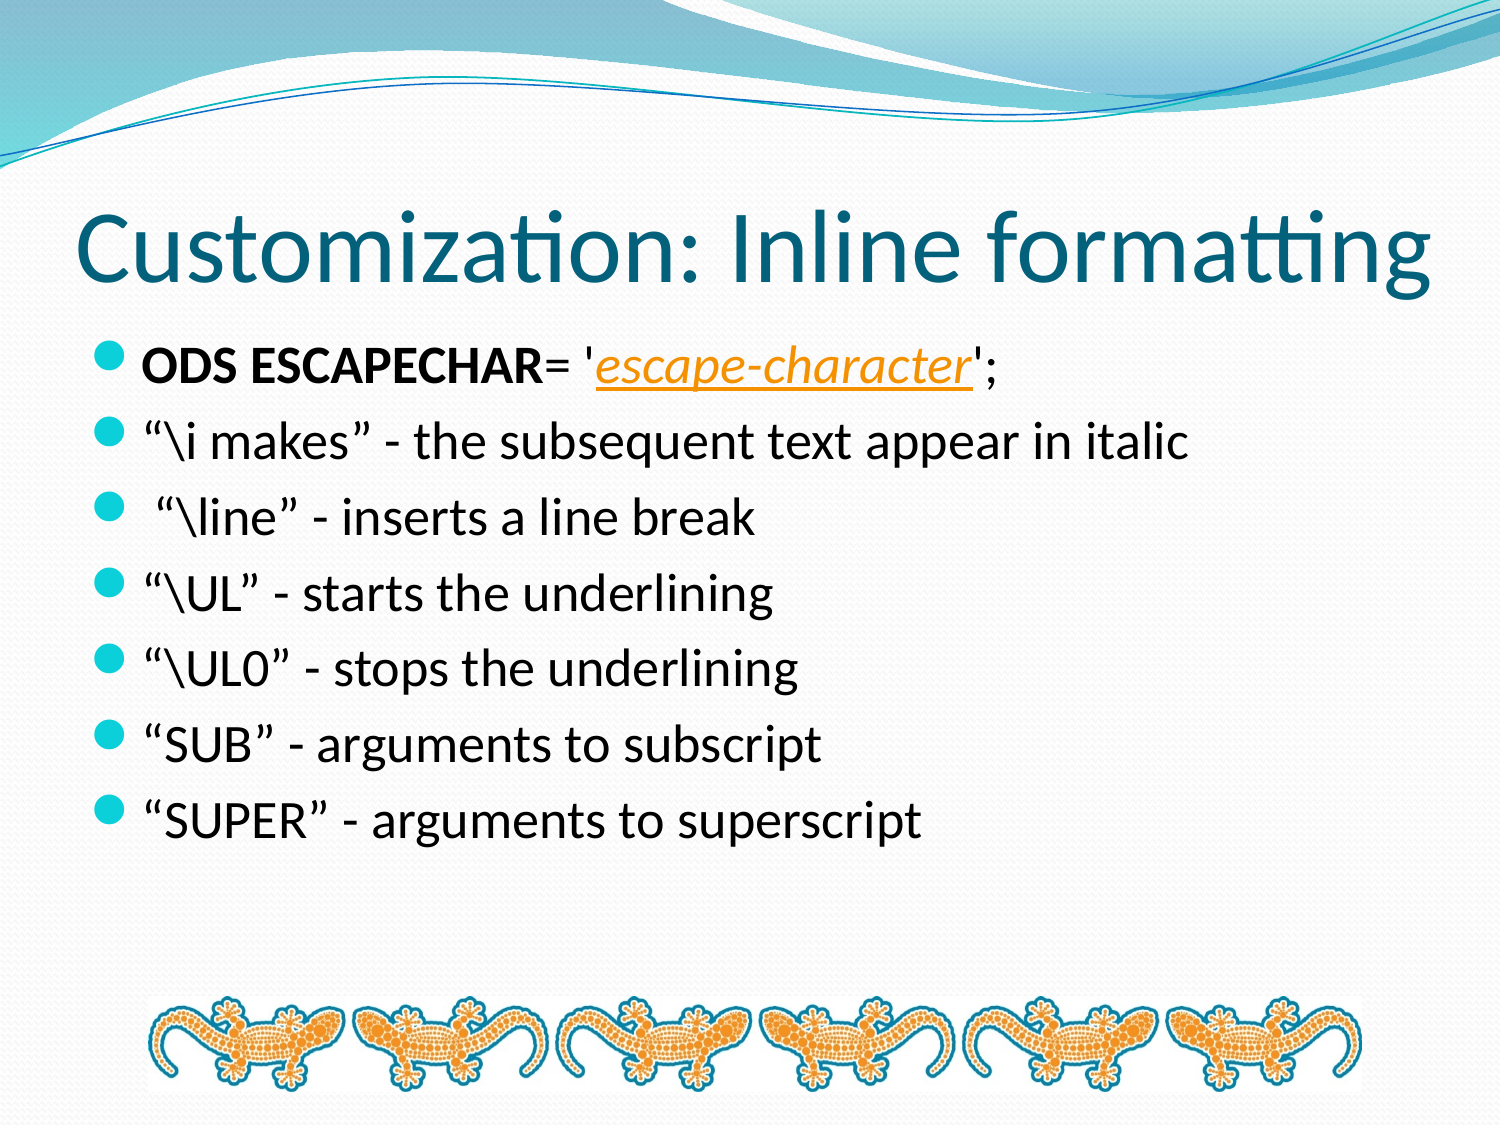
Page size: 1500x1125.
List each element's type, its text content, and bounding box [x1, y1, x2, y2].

picture [1222, 1043, 1362, 1092]
picture [559, 1043, 582, 1074]
picture [1108, 1043, 1216, 1092]
picture [295, 1043, 403, 1092]
picture [816, 1043, 1102, 1092]
picture [929, 1043, 952, 1074]
picture [148, 1043, 328, 1092]
picture [1019, 1043, 1142, 1089]
title Customization: Inline formatting [75, 115, 1463, 304]
list ODS ESCAPECHAR= 'escape-character'; “\i makes” - the subsequent text appear in italic “\line” - inserts a line break “\UL” - starts the underlining “\UL0” - stops the underlining “SUB” - arguments to subscript “SUPER” - arguments to superscript [75, 322, 1425, 1043]
picture [776, 1043, 899, 1089]
picture [1182, 1043, 1306, 1089]
picture [1336, 1043, 1359, 1074]
picture [152, 1043, 175, 1074]
picture [369, 1043, 735, 1092]
picture [523, 1043, 545, 1074]
picture [965, 1043, 988, 1074]
picture [701, 1043, 809, 1092]
